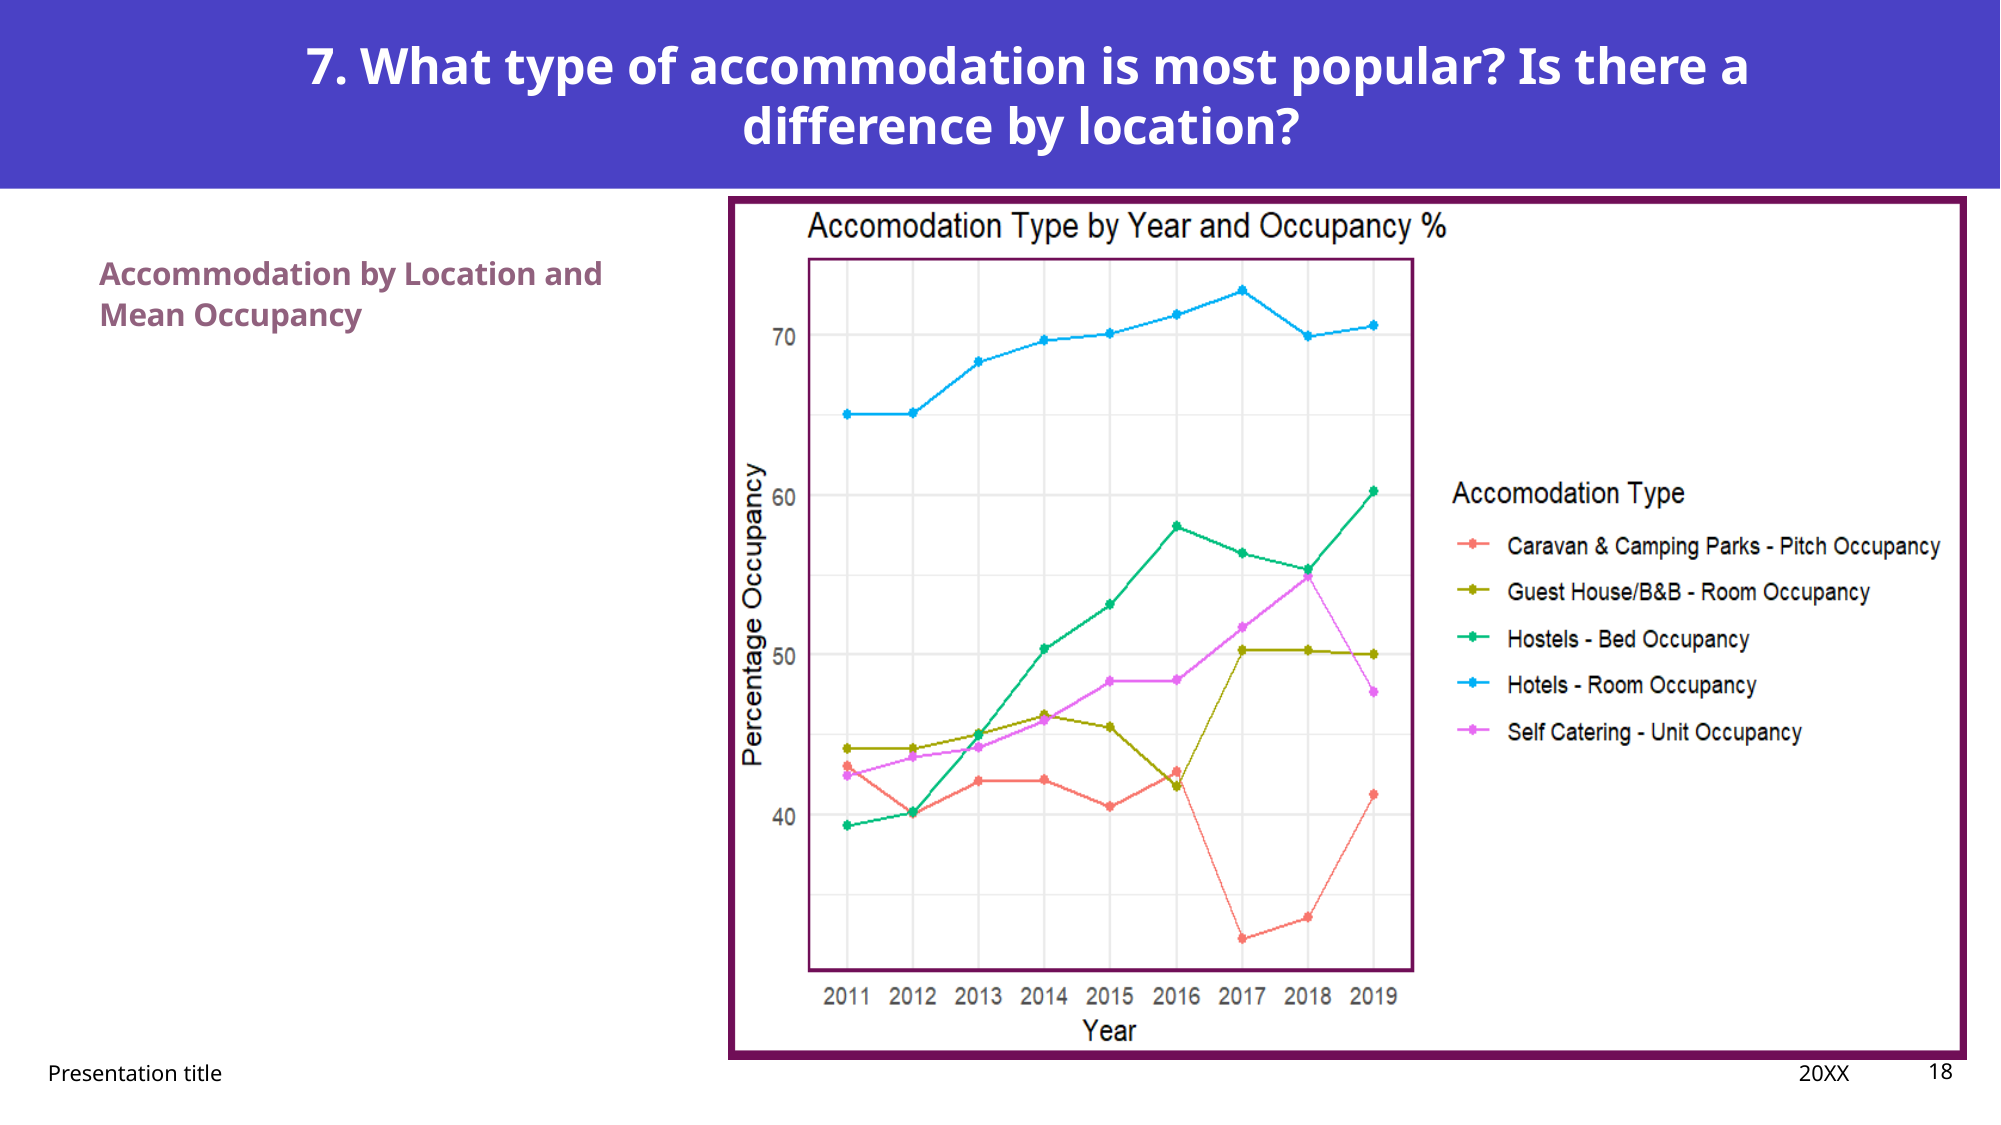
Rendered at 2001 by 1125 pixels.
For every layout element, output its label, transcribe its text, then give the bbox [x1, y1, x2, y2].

slide_number 18 [1864, 1042, 1968, 1103]
footer Presentation title [33, 1042, 827, 1103]
picture [728, 196, 1967, 1060]
title 7. What type of accommodation is most popular? Is there a difference by location? [204, 31, 1852, 159]
slide_number 20XX [1150, 1060, 1864, 1103]
list Accommodation by Location and Mean Occupancy [84, 242, 657, 341]
